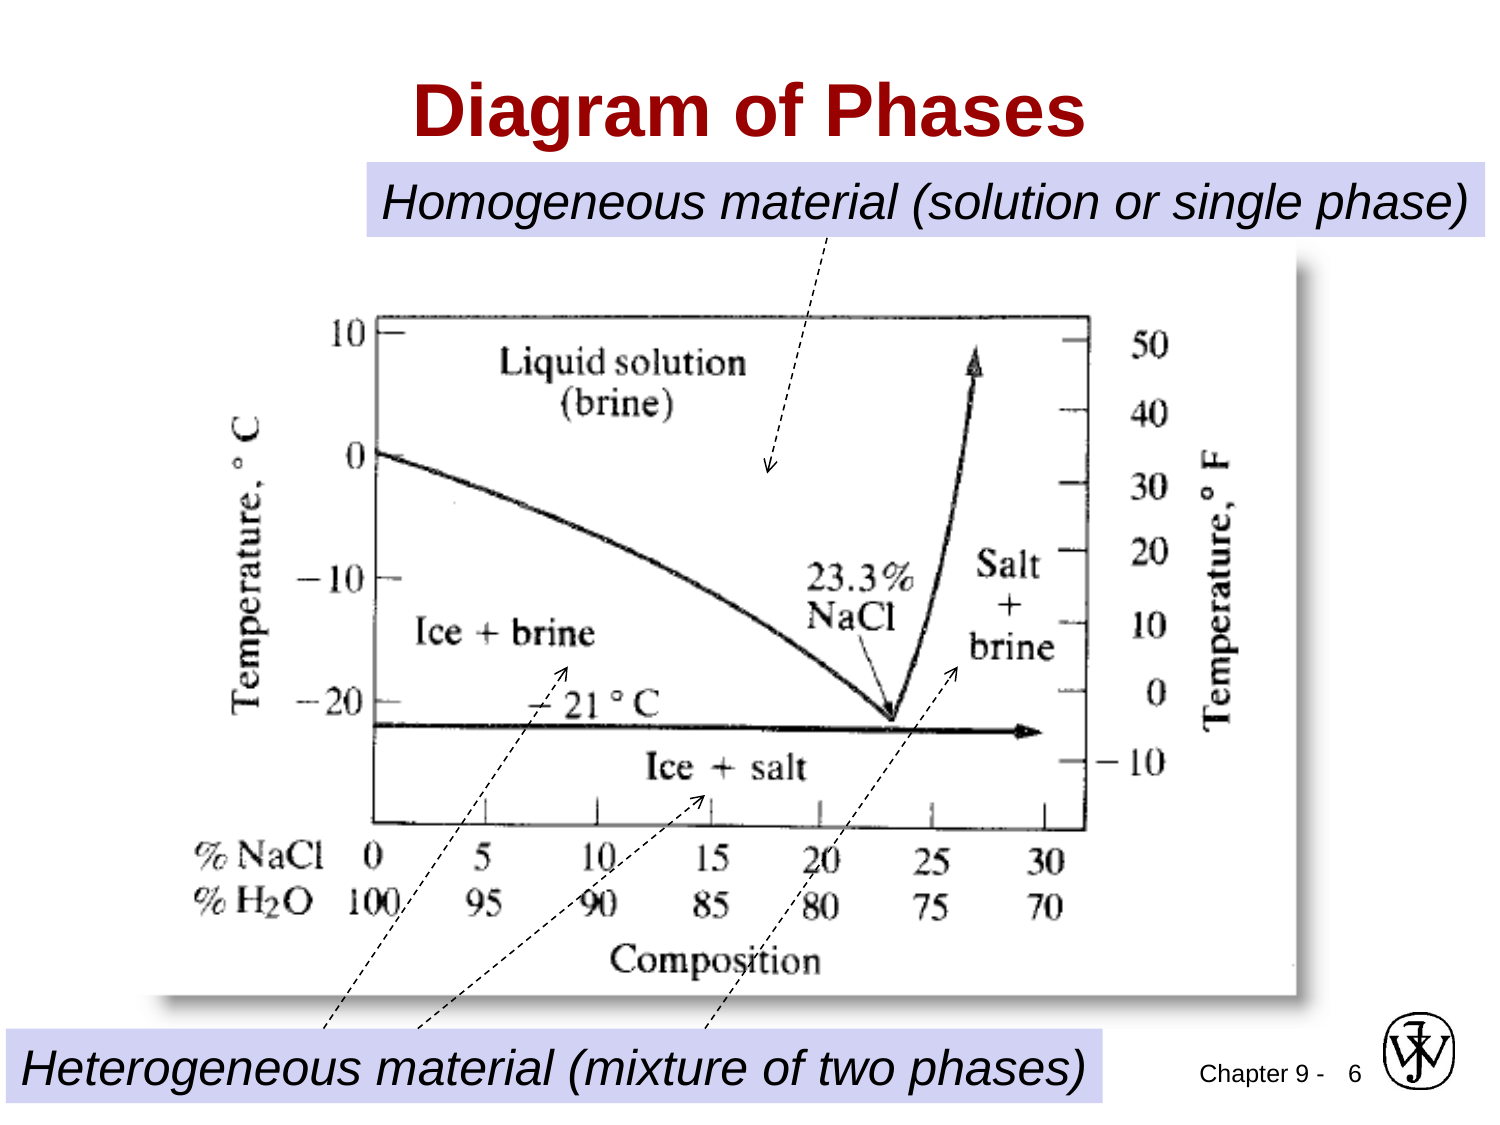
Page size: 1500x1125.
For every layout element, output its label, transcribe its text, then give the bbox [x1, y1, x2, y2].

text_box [766, 237, 828, 474]
picture [1383, 1012, 1455, 1090]
title Diagram of Phases [112, 62, 1388, 151]
text_box Homogeneous material (solution or single phase) [366, 162, 1486, 237]
picture [134, 237, 1330, 1029]
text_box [323, 666, 569, 1029]
slide_number 6 [1258, 1050, 1453, 1110]
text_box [704, 666, 959, 1029]
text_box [417, 794, 699, 1029]
text_box Heterogeneous material (mixture of two phases) [5, 1028, 1103, 1104]
